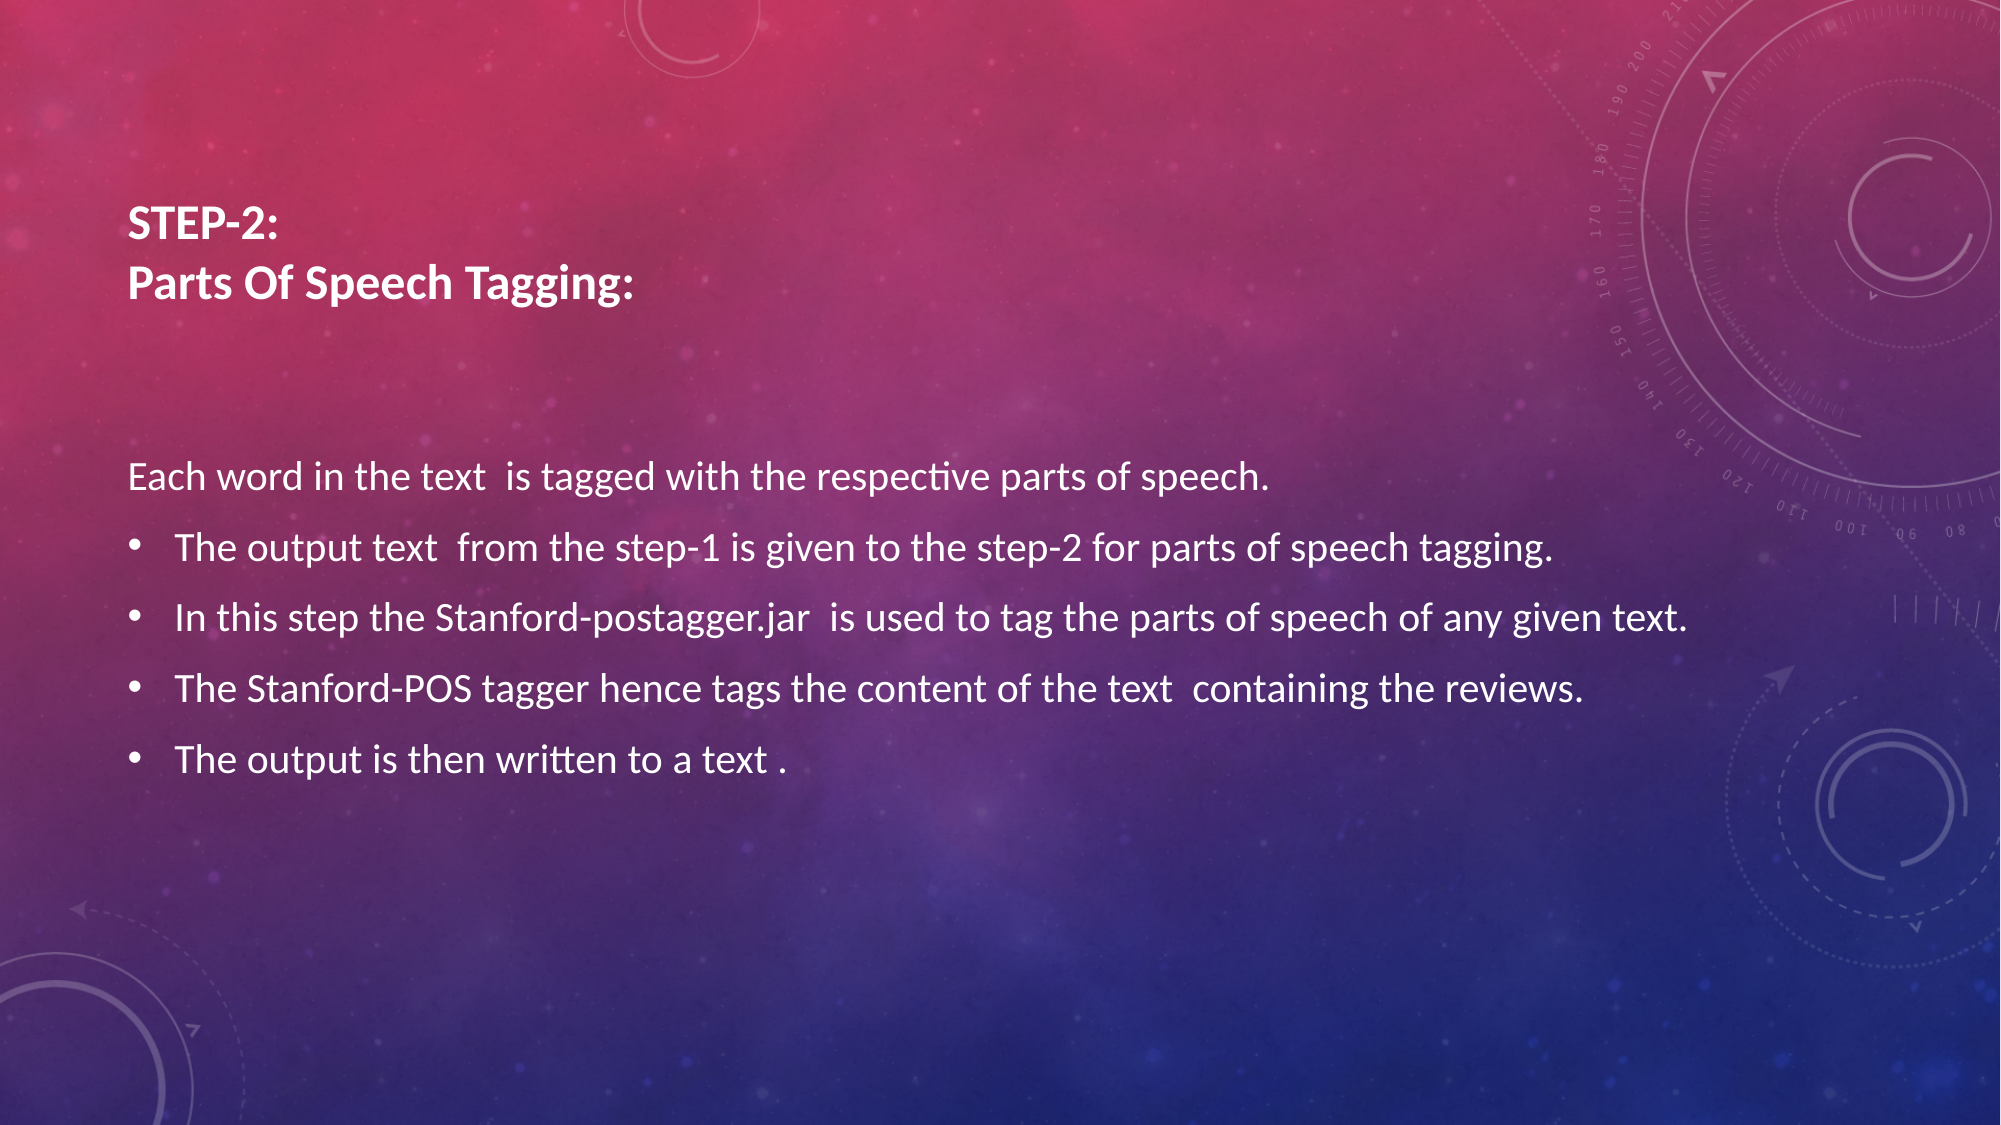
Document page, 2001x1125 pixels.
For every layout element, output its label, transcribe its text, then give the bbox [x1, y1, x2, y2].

list Each word in the text is tagged with the respective parts of speech. The output text from the step-1 is given to the step-2 for parts of speech tagging. In this step the Stanford-postagger.jar is used to tag the parts of speech of any given text. The Stanford-POS tagger hence tags the content of the text containing the reviews. The output is then written to a text . [112, 351, 1775, 950]
picture [0, 0, 2001, 1125]
title Step-2: Parts Of Speech Tagging: [112, 99, 1775, 339]
